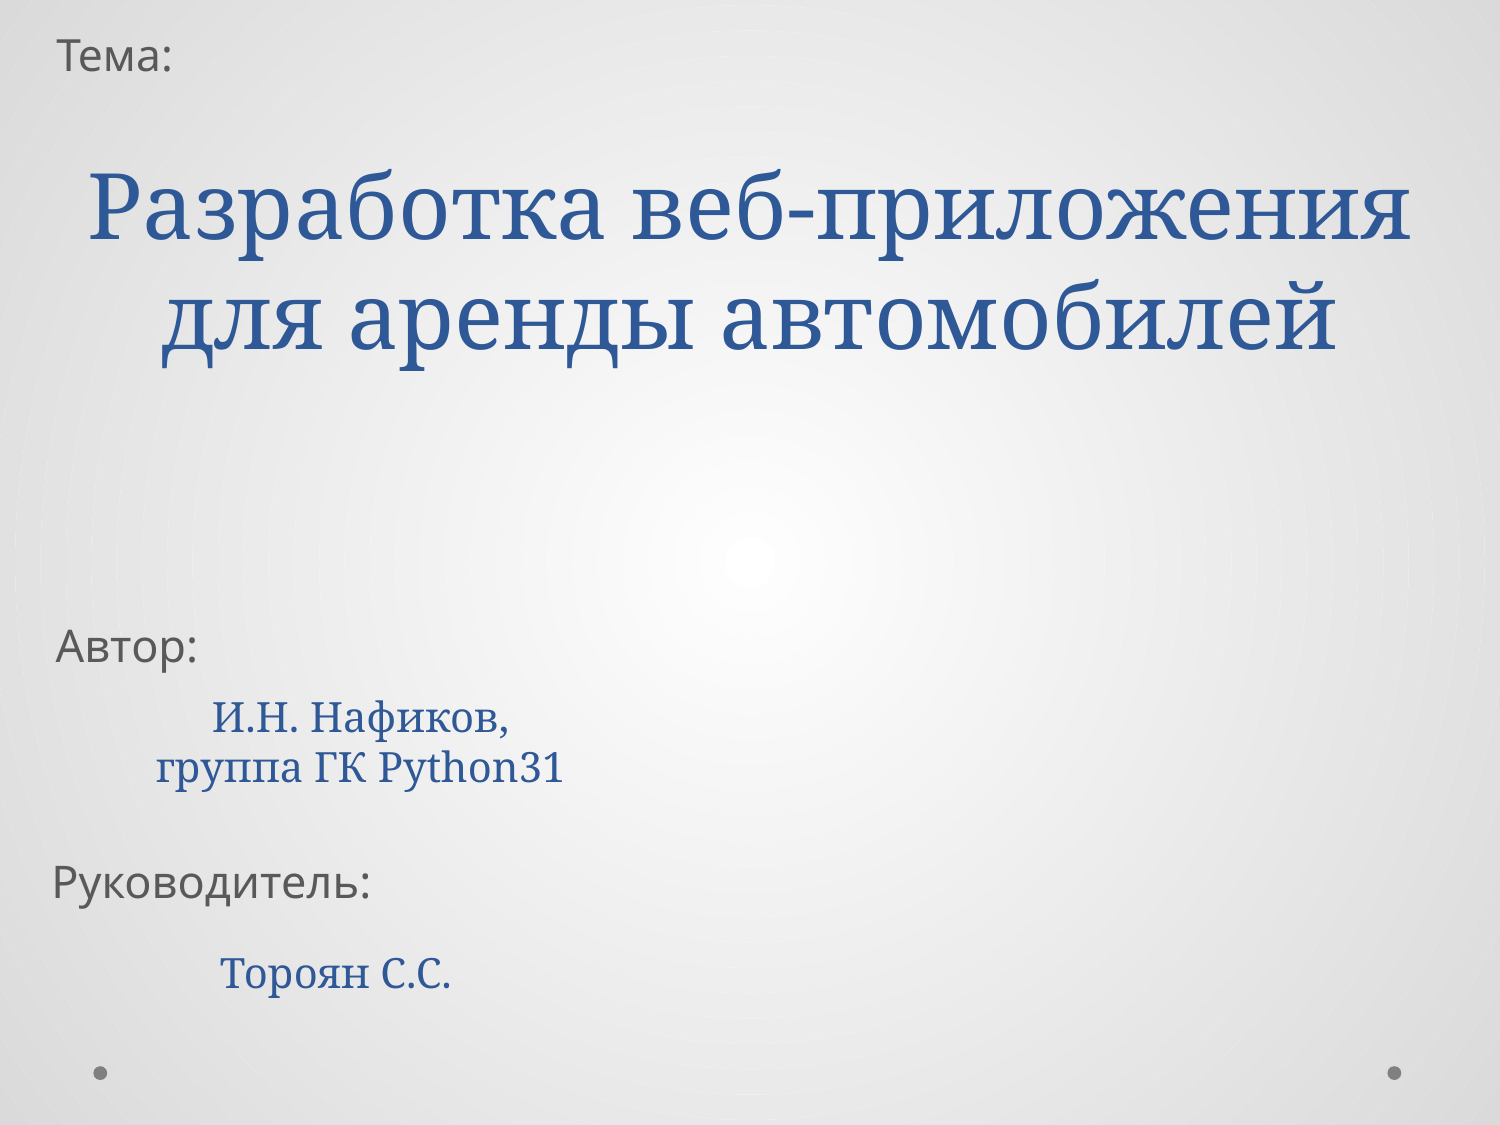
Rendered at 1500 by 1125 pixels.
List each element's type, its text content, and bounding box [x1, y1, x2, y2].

text_box Автор: [40, 609, 632, 679]
text_box Руководитель: [36, 846, 627, 915]
subtitle Тема: [41, 19, 632, 88]
text_box И.Н. Нафиков, группа ГК Python31 [135, 739, 586, 799]
title Разработка веб-приложения для аренды автомобилей [41, 137, 1459, 376]
text_box Тороян С.С. [158, 945, 514, 1005]
